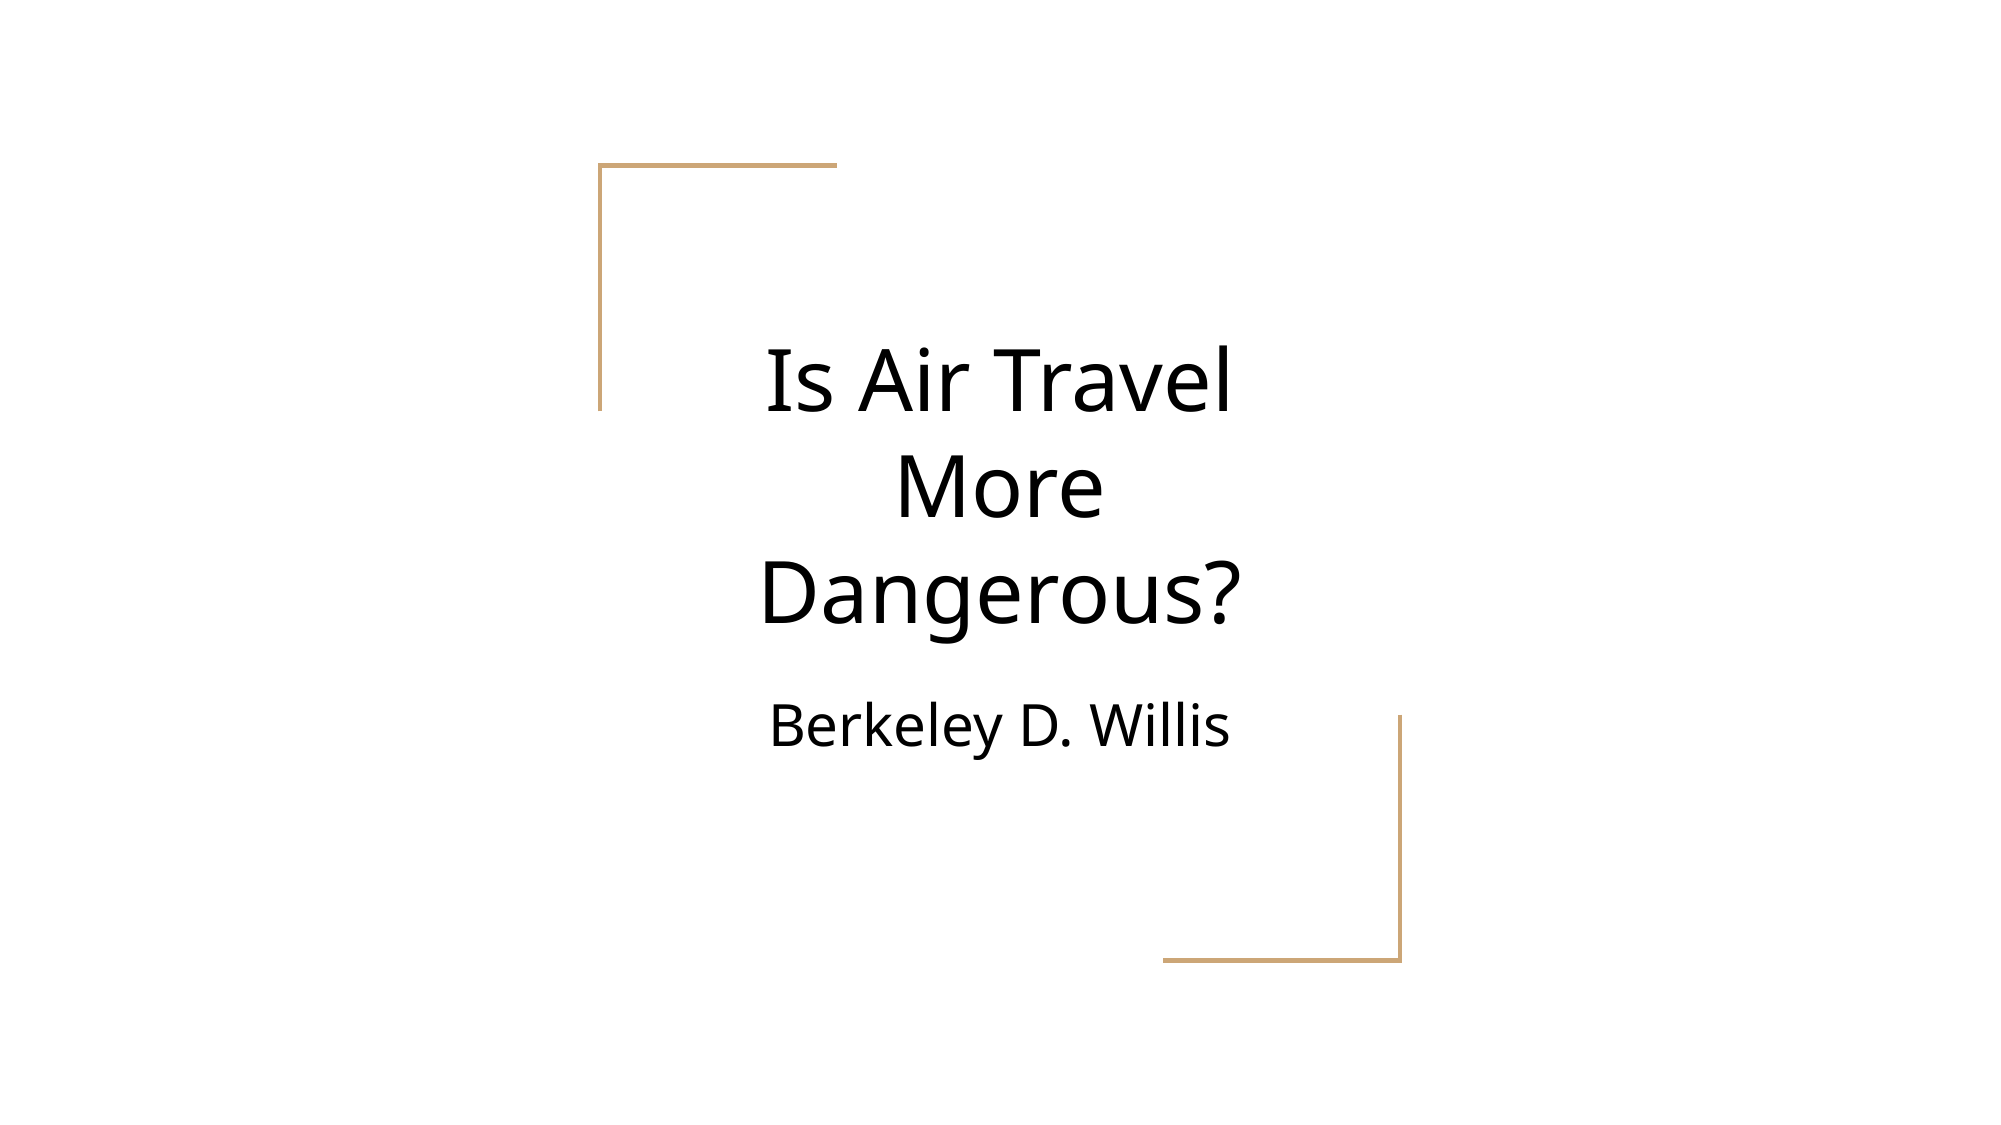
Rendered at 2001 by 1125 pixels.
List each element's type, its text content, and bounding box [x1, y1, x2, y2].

subtitle Berkeley D. Willis [665, 681, 1334, 836]
title Is Air Travel More Dangerous? [665, 315, 1334, 653]
